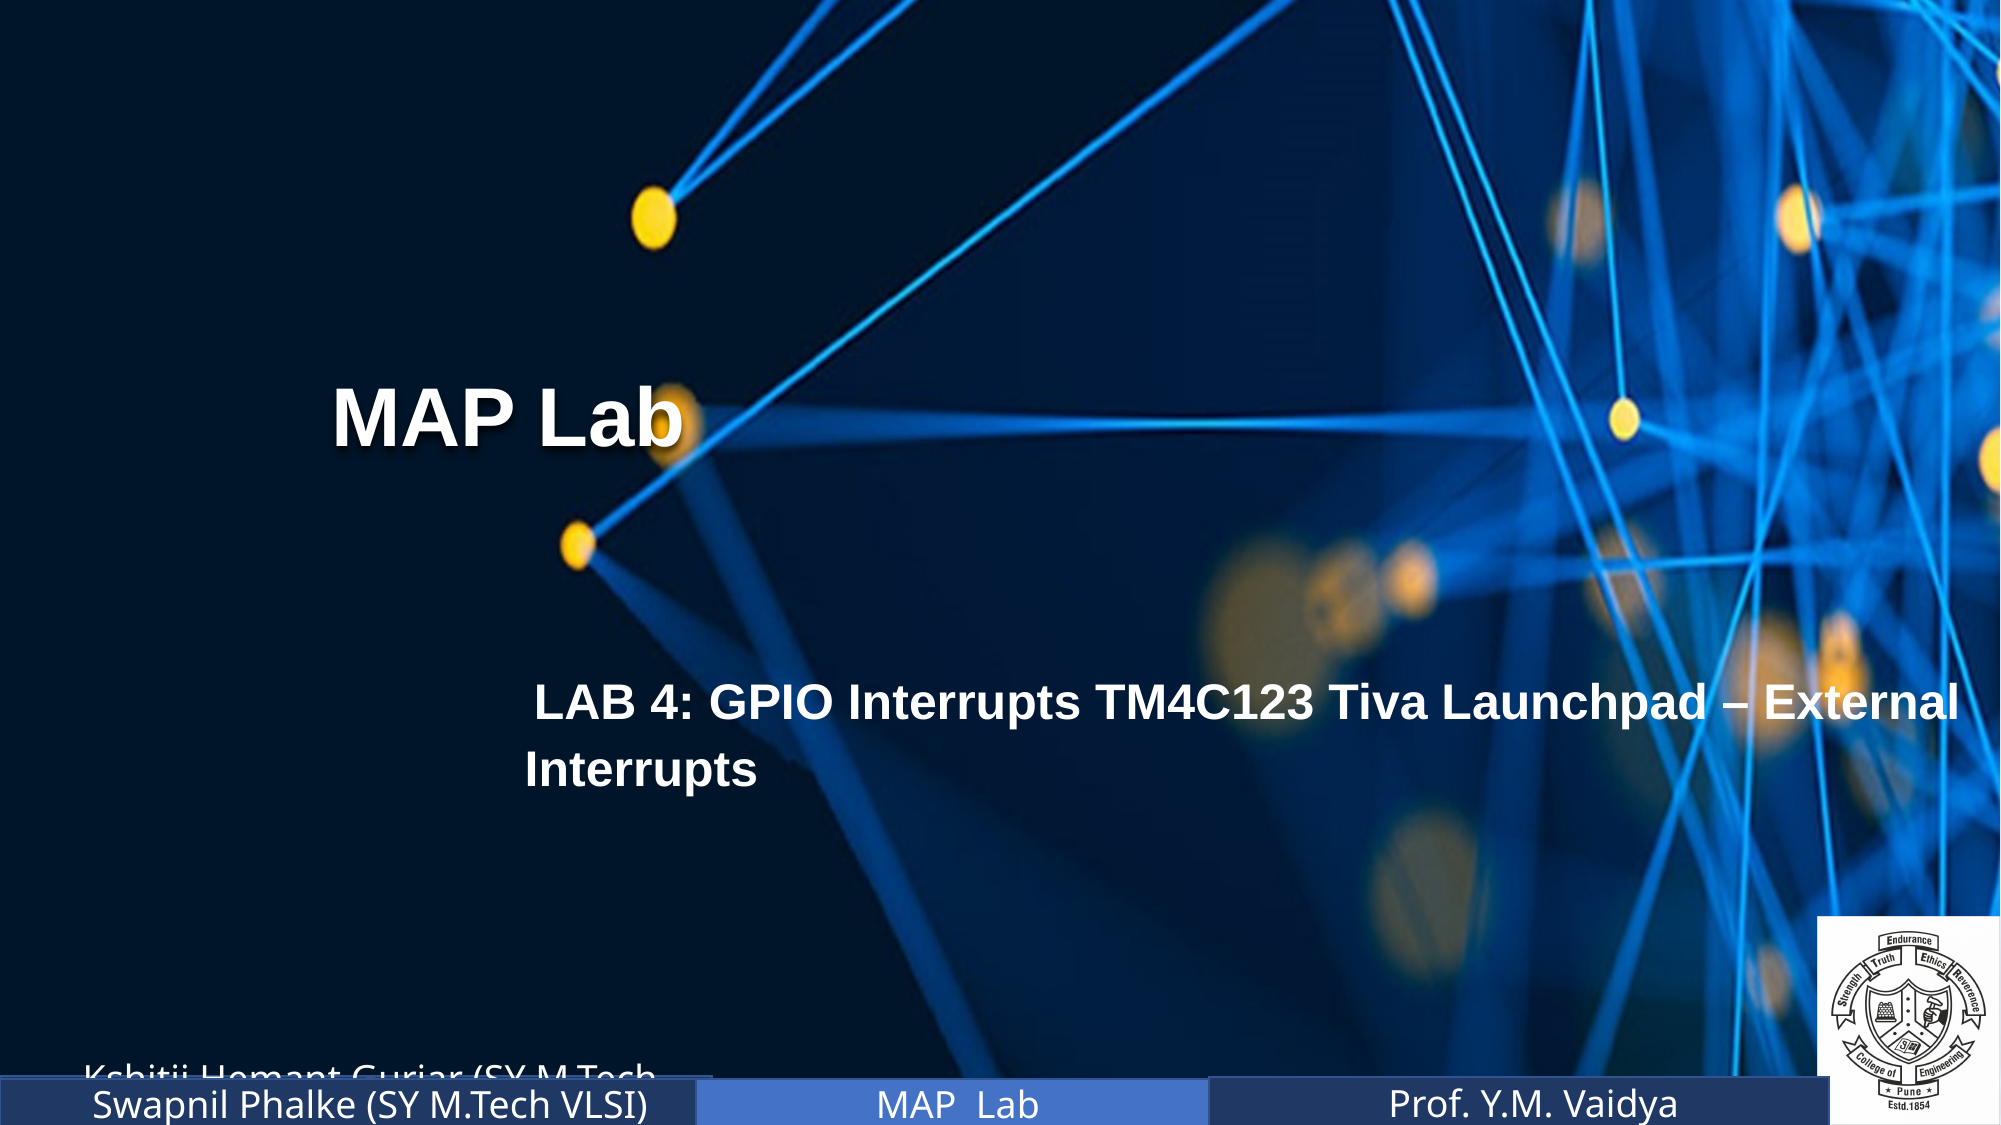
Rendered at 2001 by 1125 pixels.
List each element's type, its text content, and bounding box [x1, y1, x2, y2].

text_box LAB 4: GPIO Interrupts TM4C123 Tiva Launchpad – External Interrupts [495, 628, 2000, 804]
text_box Prof. Y.M. Vaidya [1208, 1077, 1812, 1125]
picture [0, 0, 2001, 1125]
text_box MAP Lab [695, 1078, 1208, 1125]
text_box MAP Lab [0, 355, 1046, 471]
text_box Swapnil Phalke (SY M.Tech VLSI) [0, 1078, 695, 1125]
